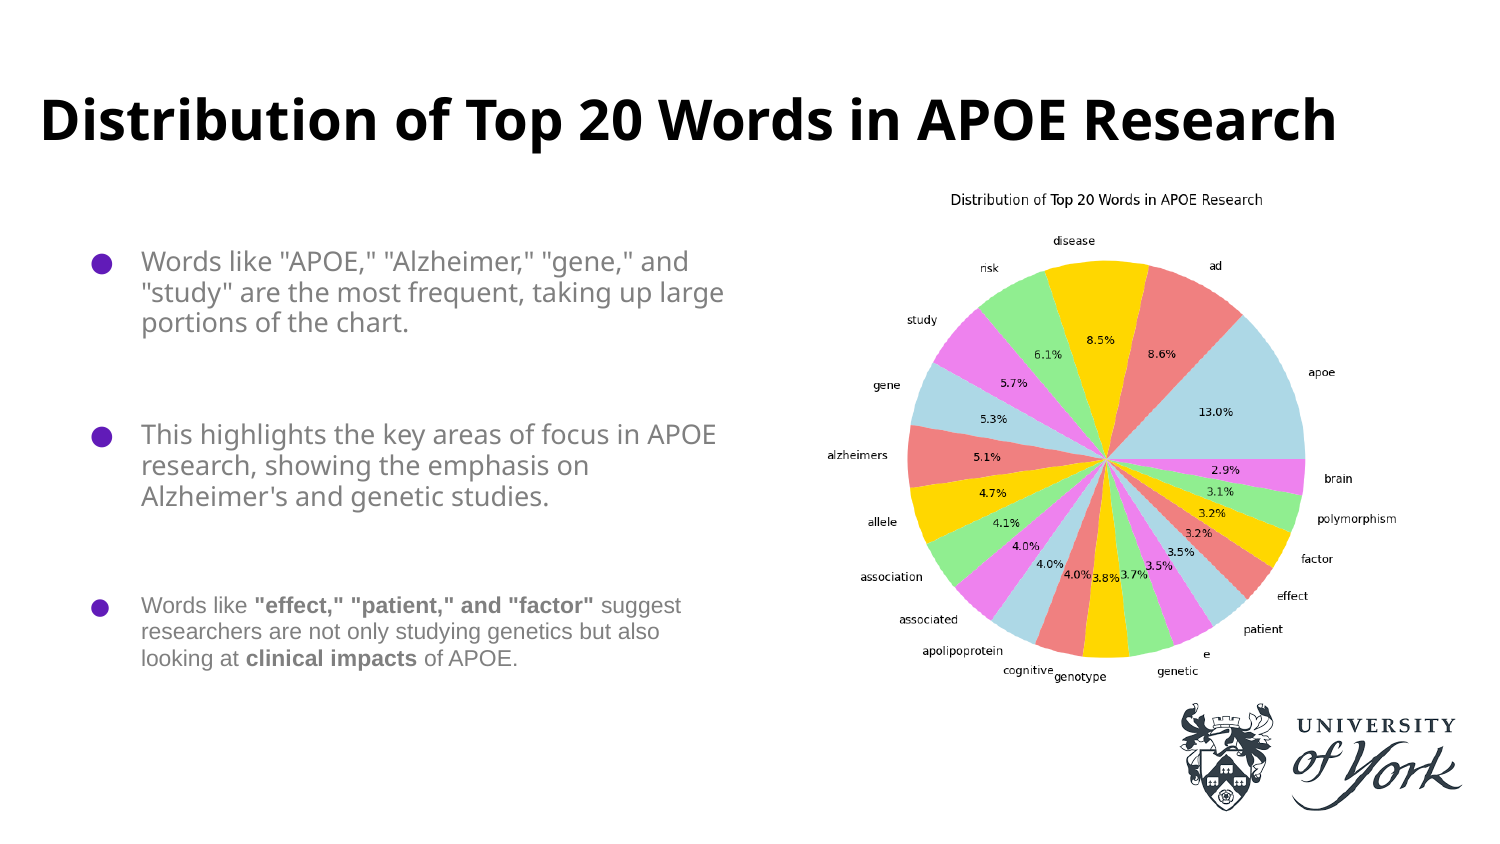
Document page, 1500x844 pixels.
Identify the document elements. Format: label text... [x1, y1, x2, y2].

picture [818, 185, 1478, 830]
list Words like "APOE," "Alzheimer," "gene," and "study" are the most frequent, taking up large portions of the chart. This highlights the key areas of focus in APOE research, showing the emphasis on Alzheimer's and genetic studies. Words like "effect," "patient," and "factor" suggest researchers are not only studying genetics but also looking at clinical impacts of APOE. [51, 231, 752, 769]
title Distribution of Top 20 Words in APOE Research [24, 68, 1500, 163]
